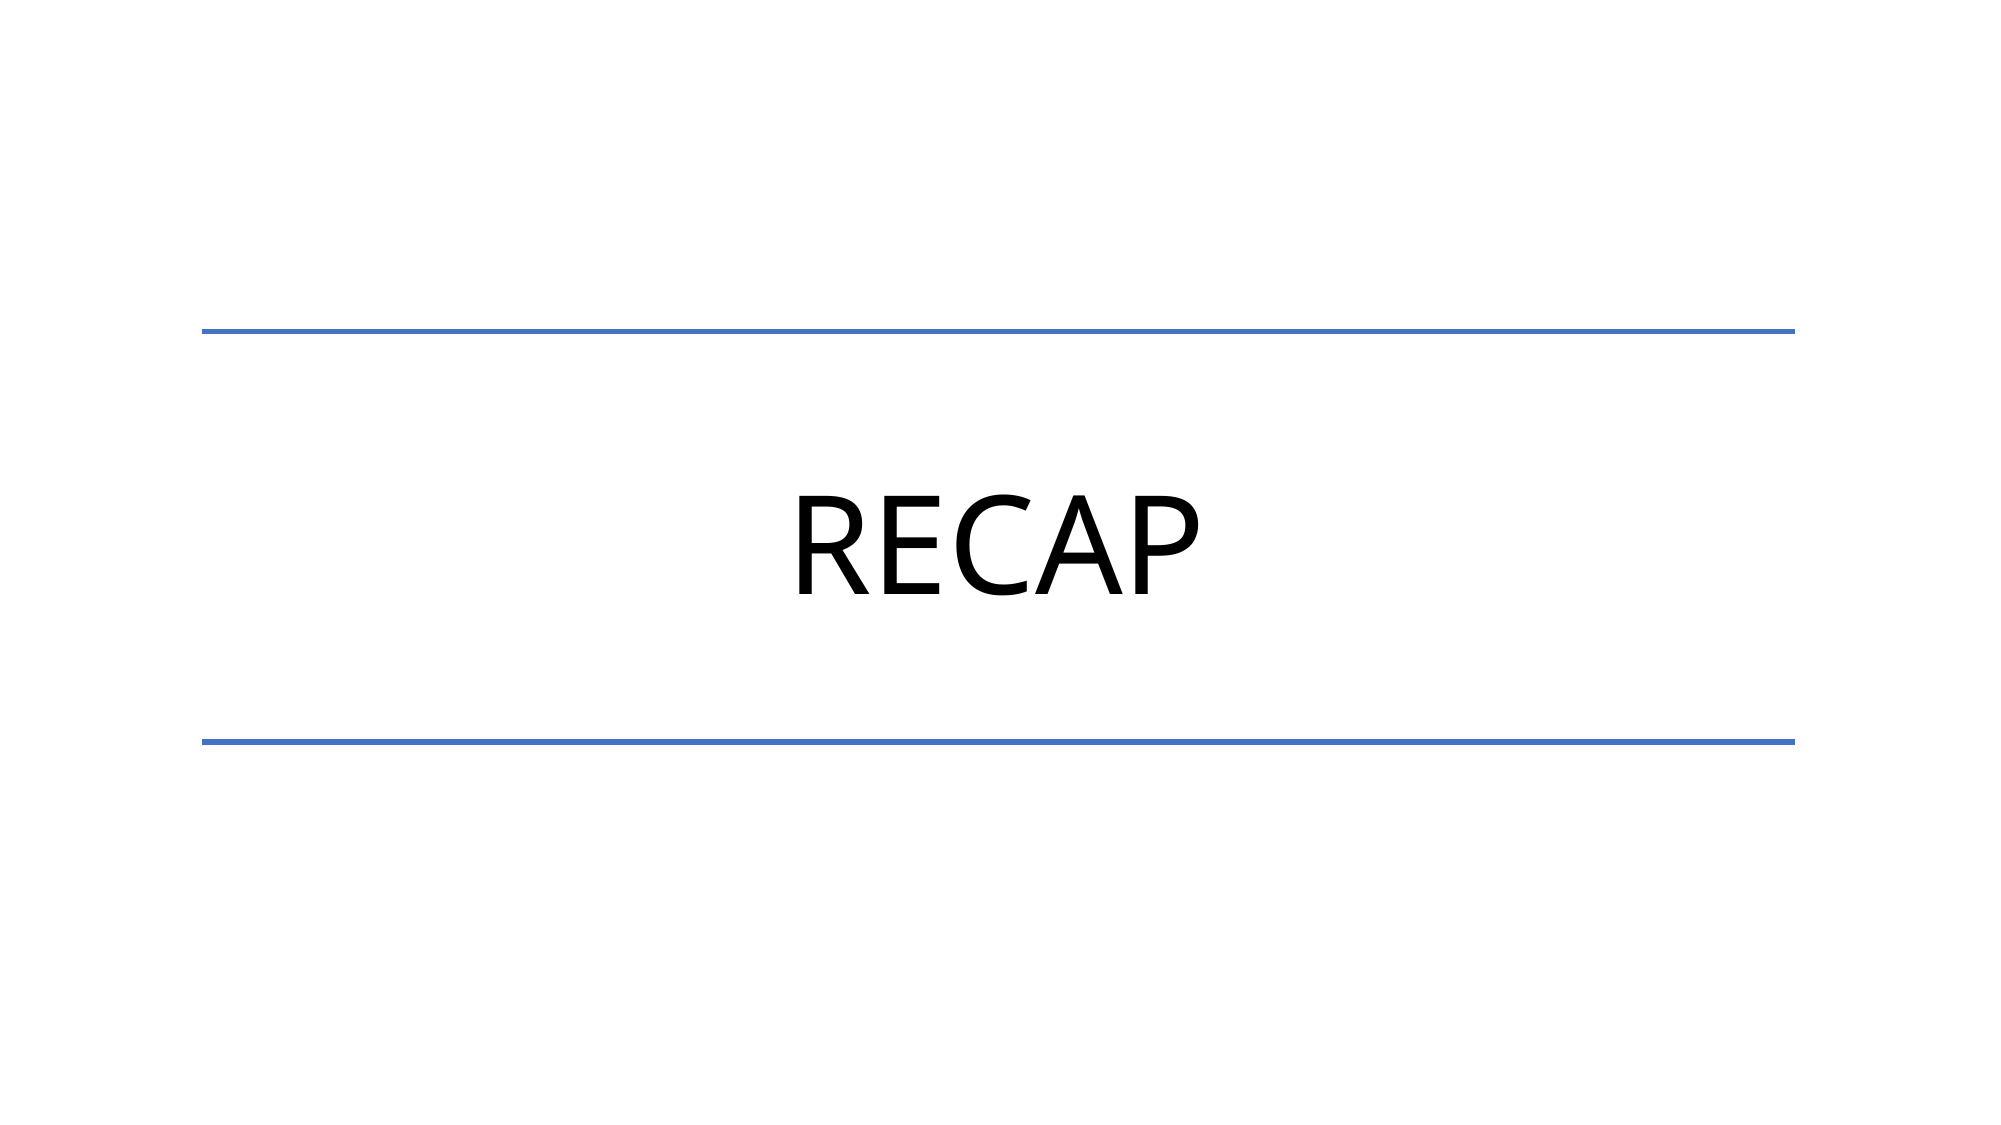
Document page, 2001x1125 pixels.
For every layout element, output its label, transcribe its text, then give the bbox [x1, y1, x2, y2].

text_box recap [0, 450, 1997, 630]
